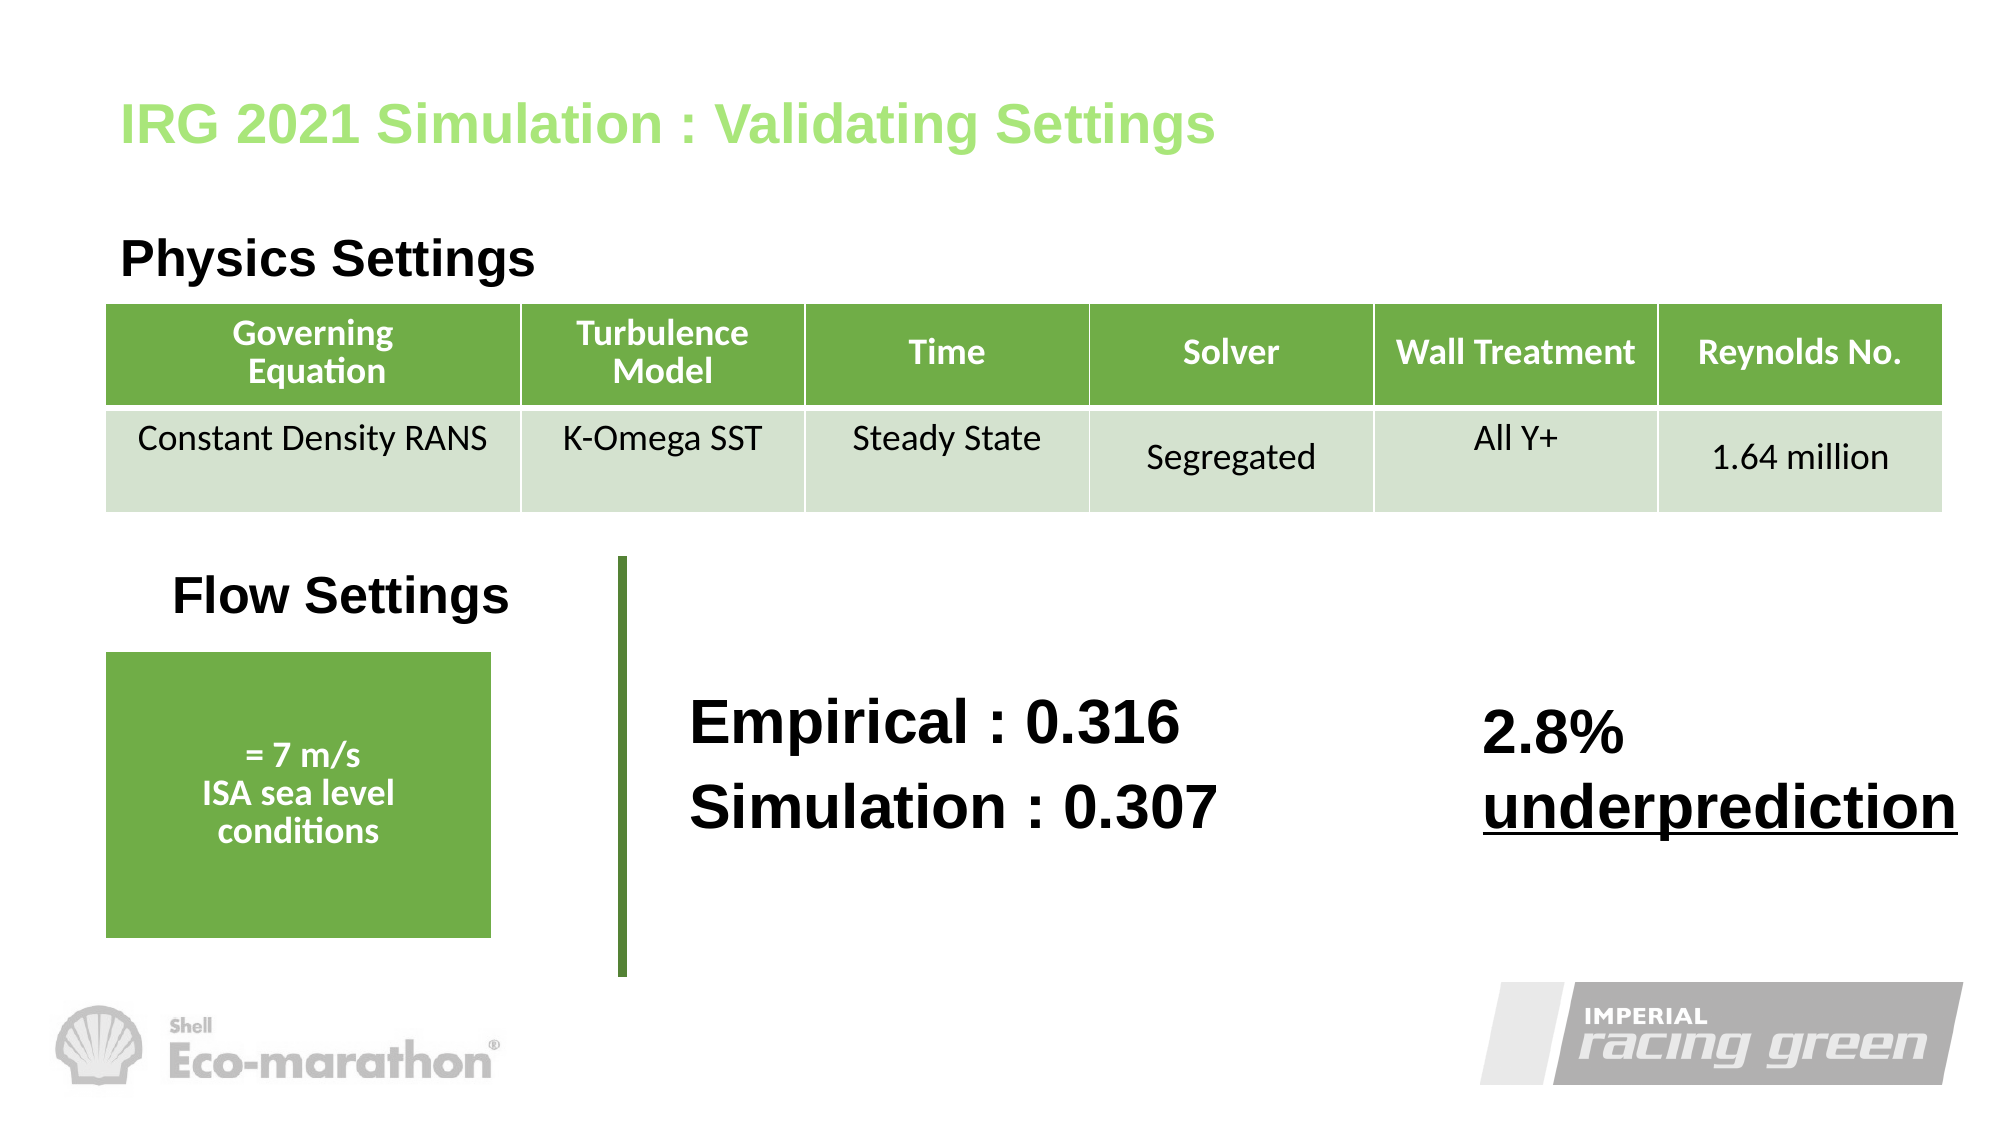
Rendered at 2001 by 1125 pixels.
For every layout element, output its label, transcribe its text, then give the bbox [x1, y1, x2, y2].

picture [36, 973, 520, 1115]
table_header Reynolds No. [1659, 304, 1942, 405]
table_header Solver [1090, 304, 1373, 405]
table_cell All Y+ [1375, 411, 1657, 512]
table_cell K-Omega SST [522, 411, 804, 512]
table_header Wall Treatment [1375, 304, 1657, 405]
picture [1480, 982, 1964, 1085]
text_box 2.8% underprediction [1467, 683, 2000, 849]
text_box IRG 2021 Simulation : Validating Settings [105, 79, 1647, 163]
table_header Governing Equation [106, 304, 520, 405]
table_header Time [806, 304, 1089, 405]
table_cell 1.64 million [1659, 411, 1942, 512]
table_cell Constant Density RANS [106, 411, 520, 512]
table_cell Steady State [806, 411, 1089, 512]
table_cell Segregated [1090, 411, 1373, 512]
text_box Physics Settings [105, 216, 917, 294]
text_box Flow Settings [157, 554, 571, 632]
table_header Turbulence Model [522, 304, 804, 405]
